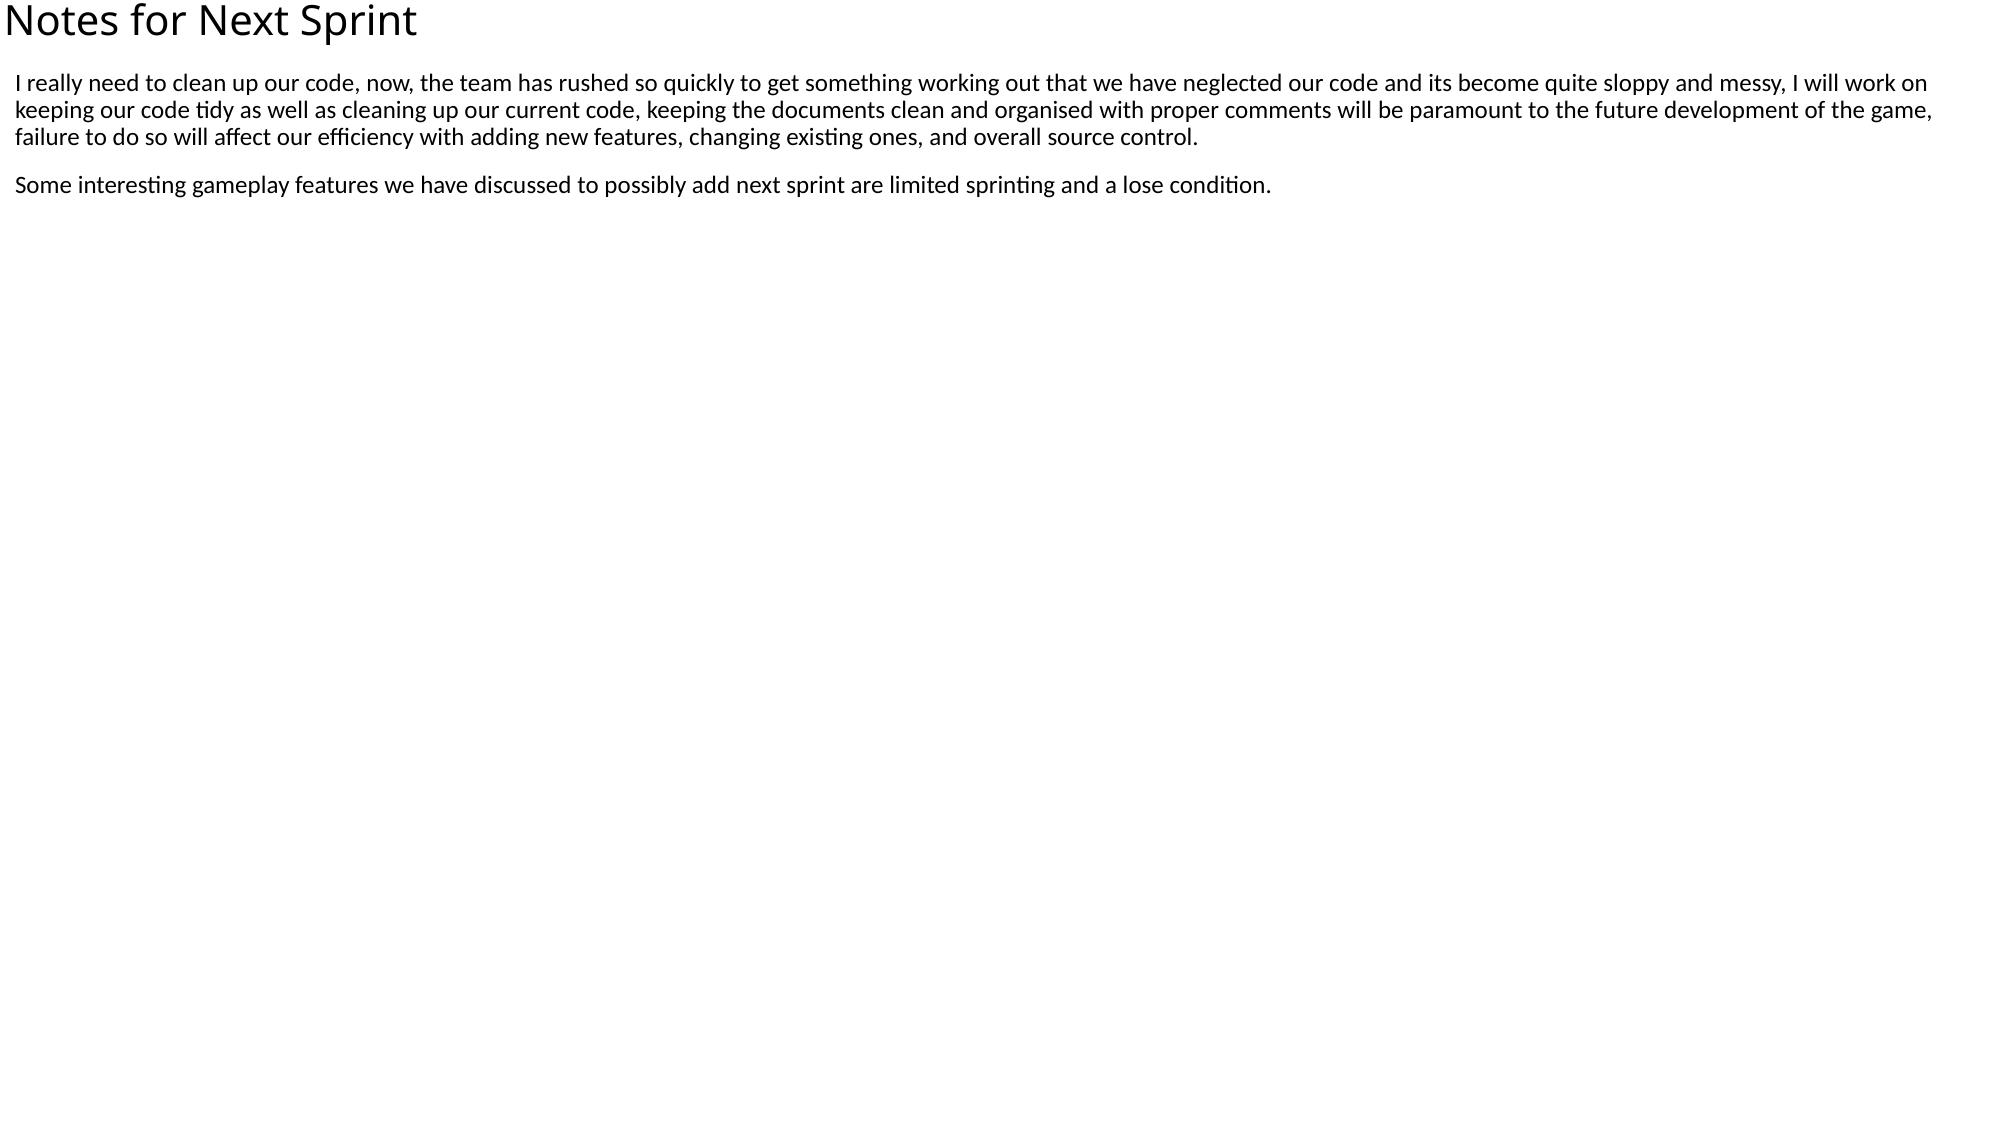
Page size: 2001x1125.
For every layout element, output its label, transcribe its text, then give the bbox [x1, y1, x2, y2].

list I really need to clean up our code, now, the team has rushed so quickly to get something working out that we have neglected our code and its become quite sloppy and messy, I will work on keeping our code tidy as well as cleaning up our current code, keeping the documents clean and organised with proper comments will be paramount to the future development of the game, failure to do so will affect our efficiency with adding new features, changing existing ones, and overall source control. Some interesting gameplay features we have discussed to possibly add next sprint are limited sprinting and a lose condition. [0, 62, 2000, 777]
title Notes for Next Sprint [0, 0, 1714, 62]
